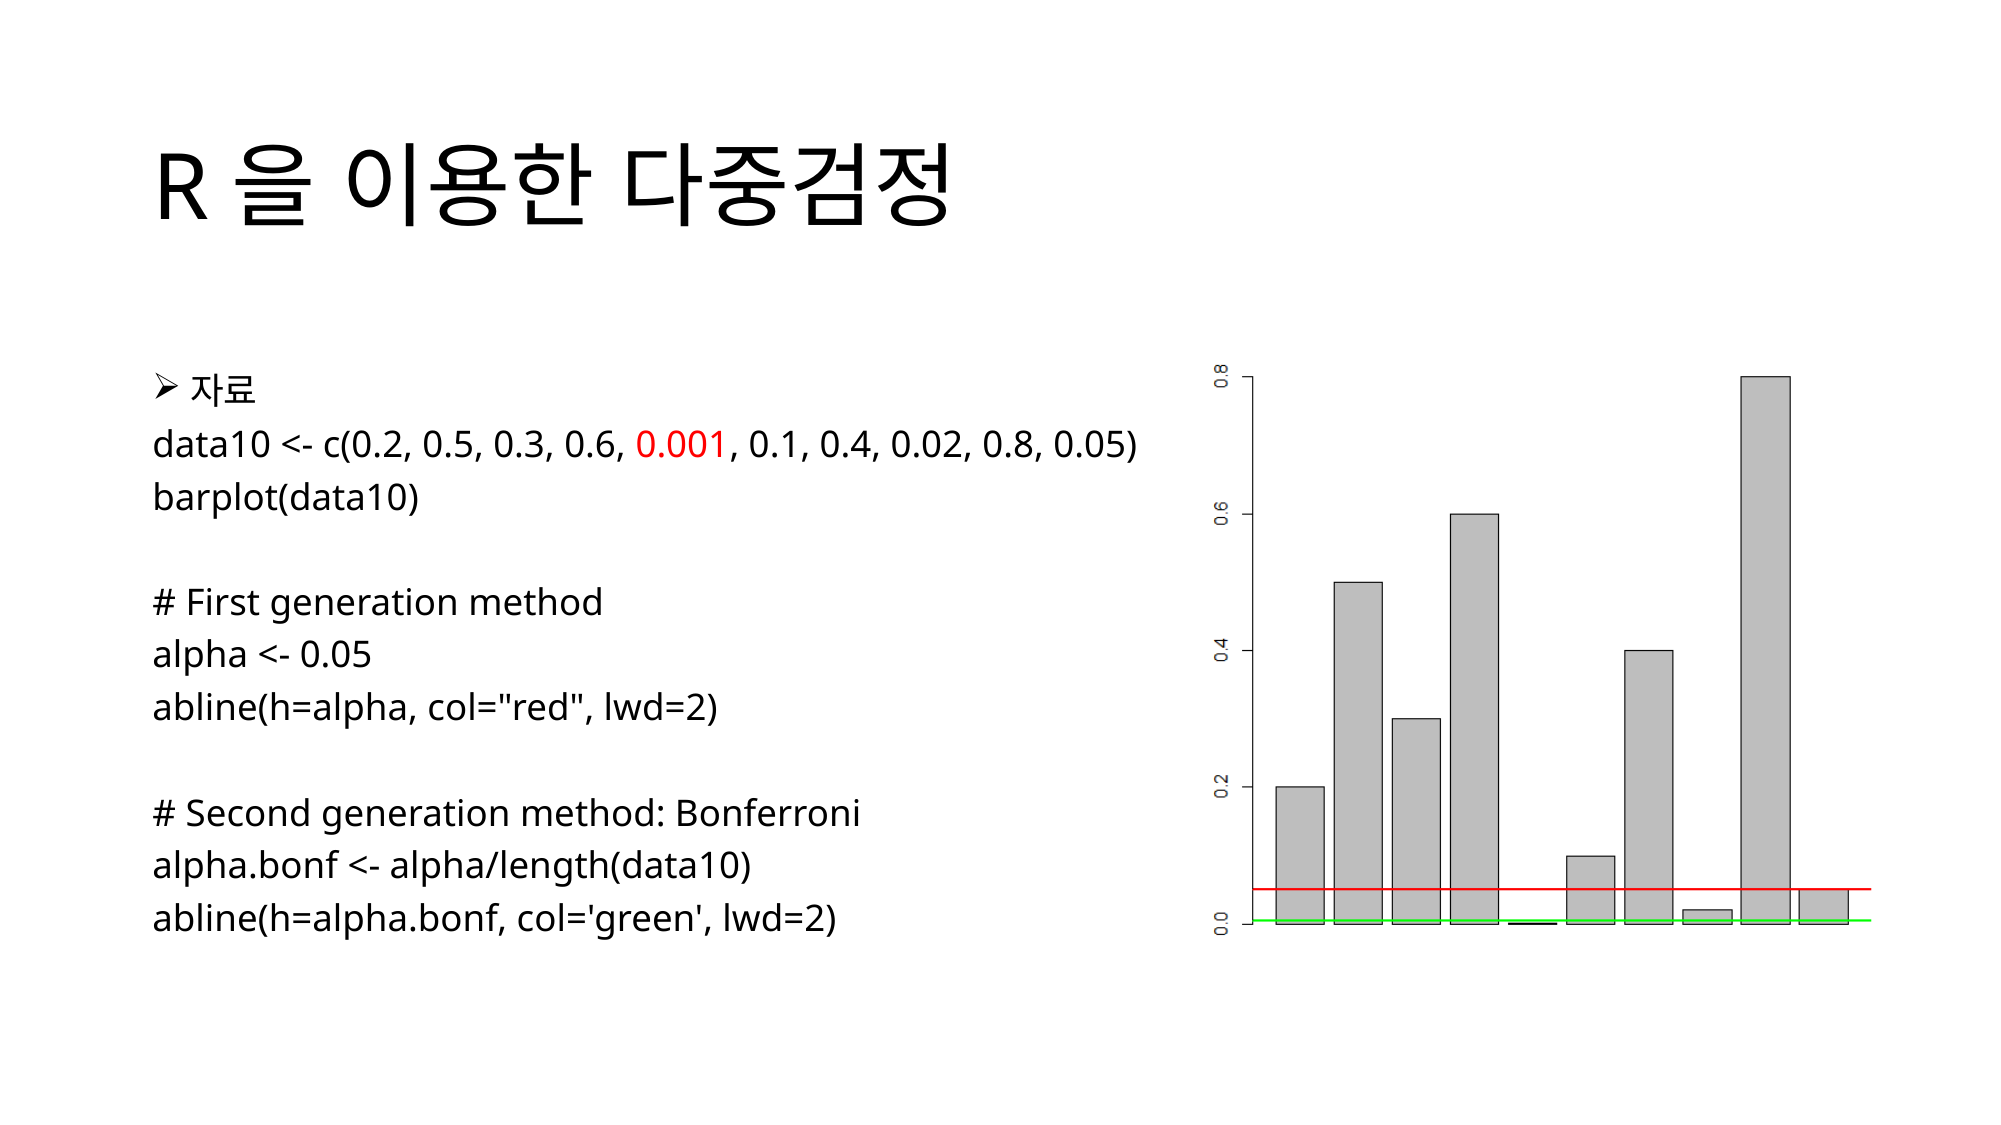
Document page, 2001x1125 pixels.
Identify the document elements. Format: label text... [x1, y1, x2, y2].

title R을 이용한 다중검정 [137, 81, 1863, 299]
list 자료 data10 <- c(0.2, 0.5, 0.3, 0.6, 0.001, 0.1, 0.4, 0.02, 0.8, 0.05) barplot(data10) # First generation method alpha <- 0.05 abline(h=alpha, col="red", lwd=2) # Second generation method: Bonferroni alpha.bonf <- alpha/length(data10) abline(h=alpha.bonf, col='green', lwd=2) [137, 365, 1165, 948]
picture [1165, 289, 1916, 1039]
